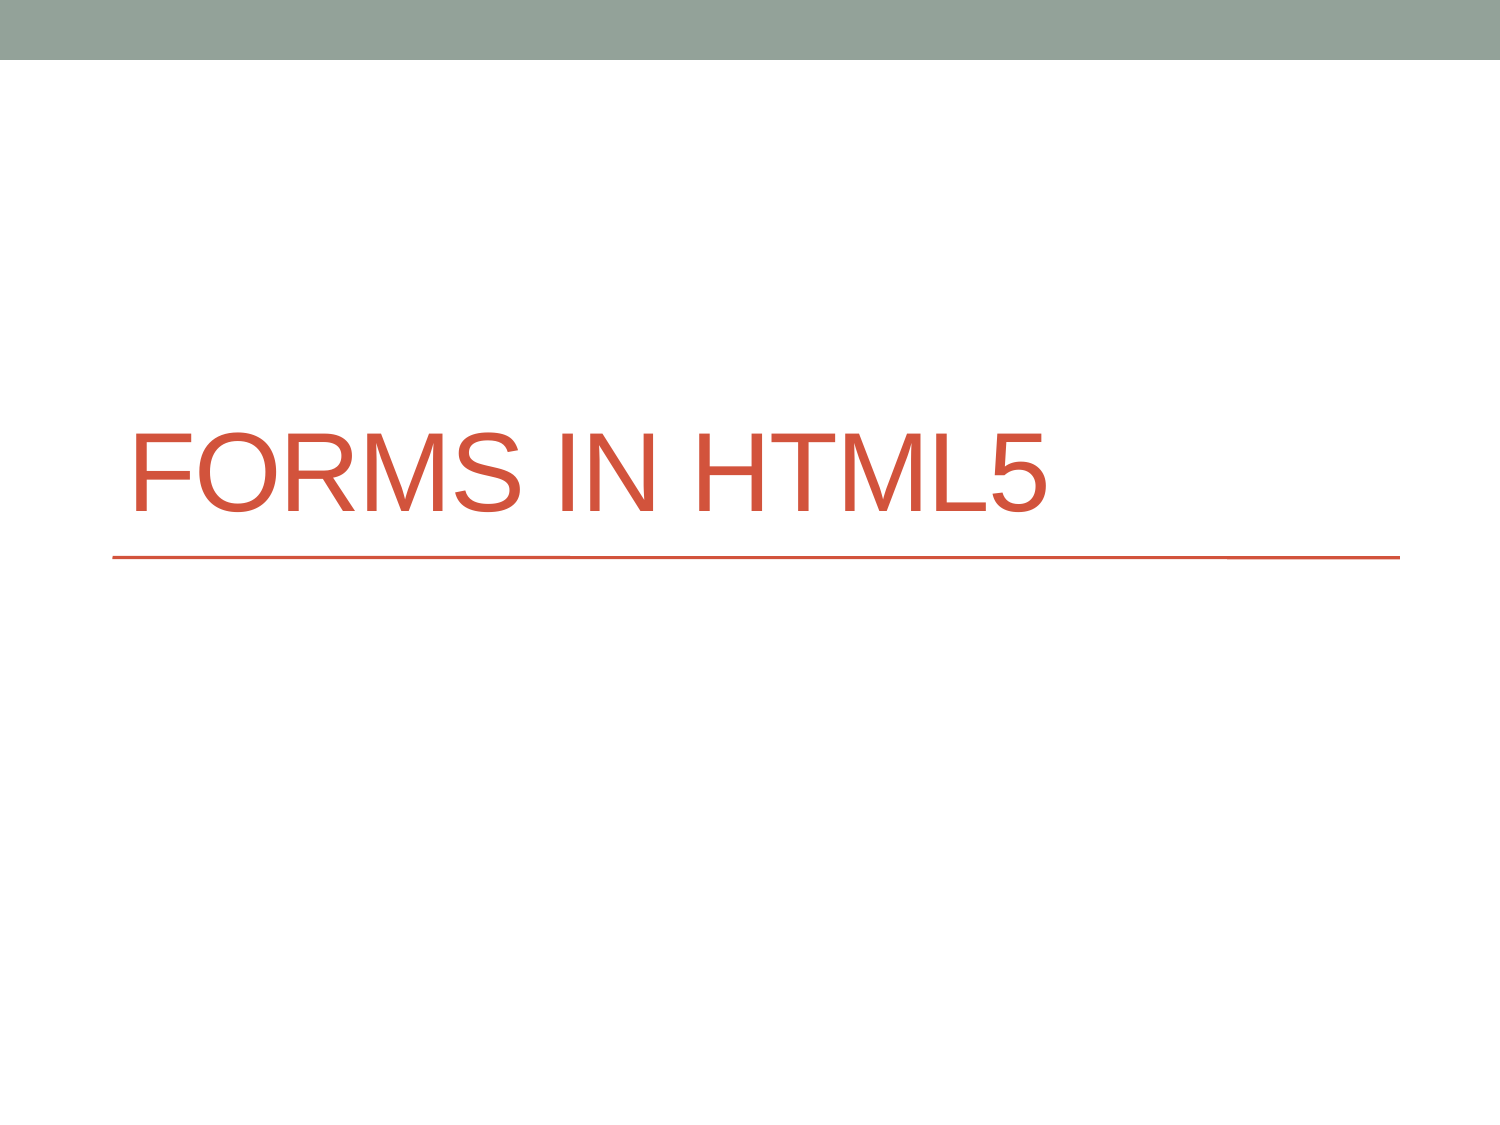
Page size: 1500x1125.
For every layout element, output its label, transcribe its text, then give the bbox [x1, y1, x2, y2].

title Forms in HTML5 [112, 224, 1400, 542]
